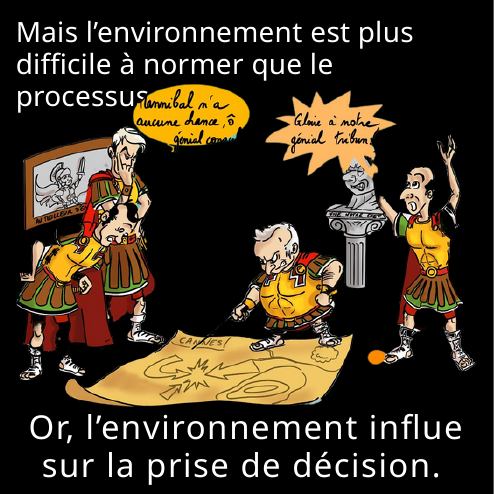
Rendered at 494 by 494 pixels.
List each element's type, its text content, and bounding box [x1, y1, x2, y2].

text_box Mais l’environnement est plus difficile à normer que le processus. [15, 15, 477, 82]
text_box Or, l’environnement influe sur la prise de décision. [27, 408, 466, 485]
text_box [15, 82, 477, 408]
